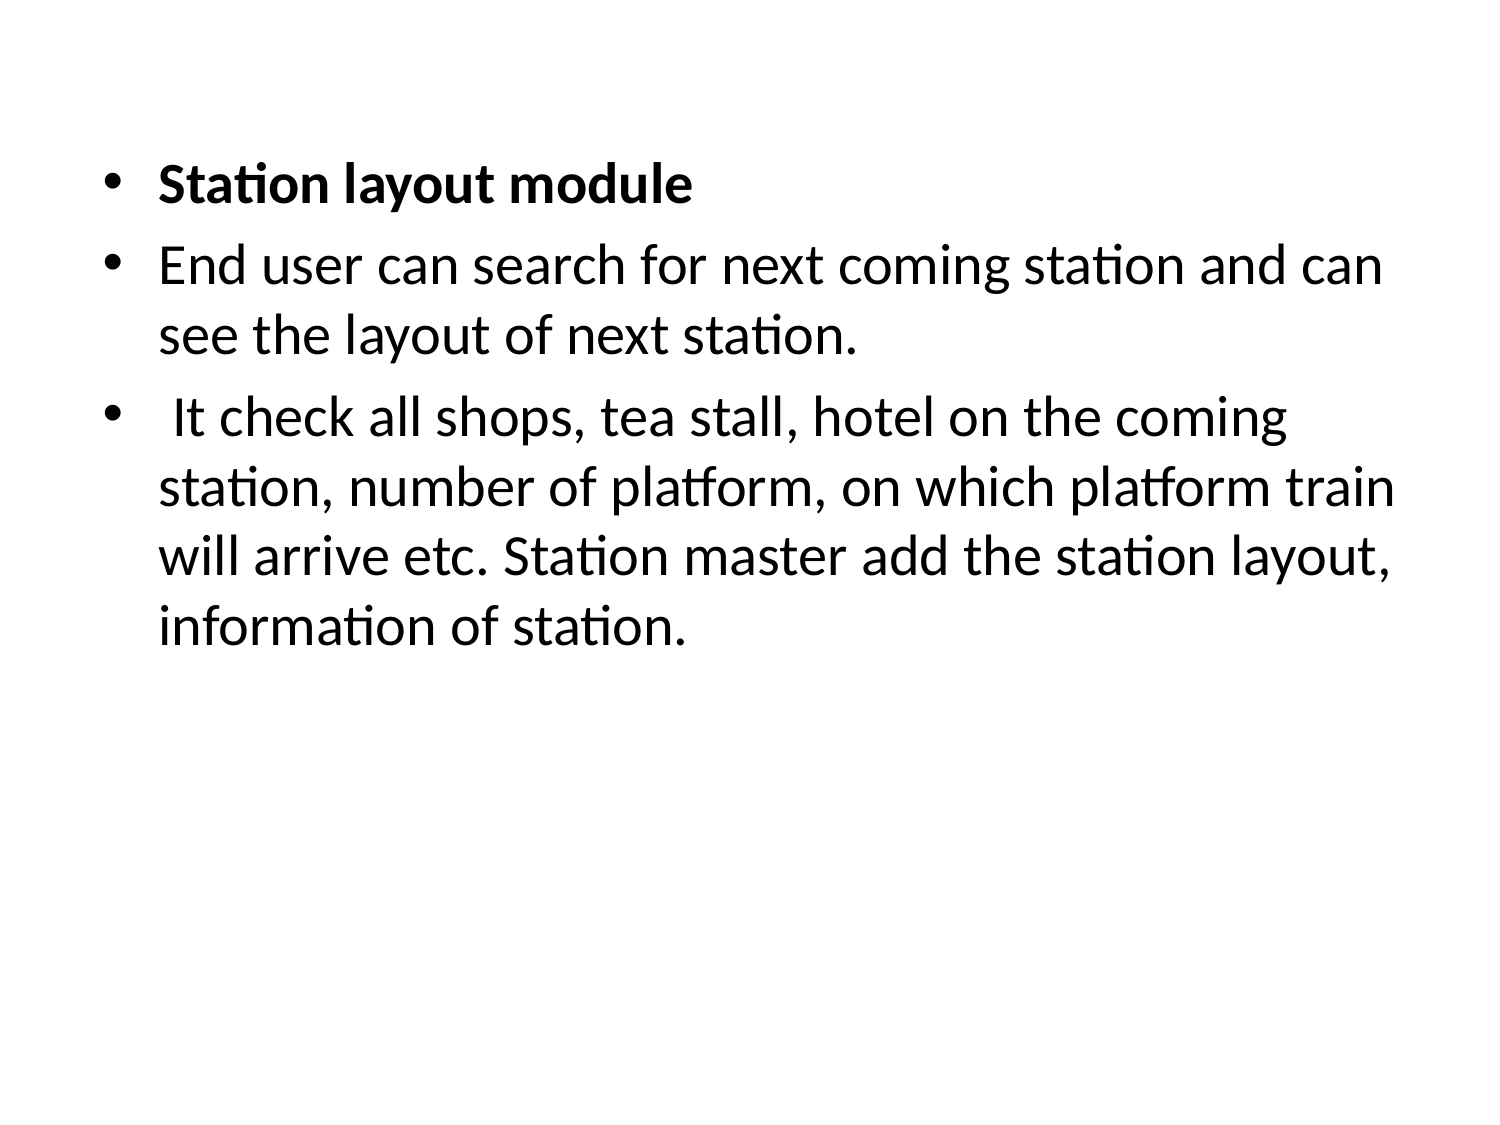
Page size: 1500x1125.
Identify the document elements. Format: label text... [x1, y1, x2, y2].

list Station layout module End user can search for next coming station and can see the layout of next station. It check all shops, tea stall, hotel on the coming station, number of platform, on which platform train will arrive etc. Station master add the station layout, information of station. [87, 137, 1438, 738]
